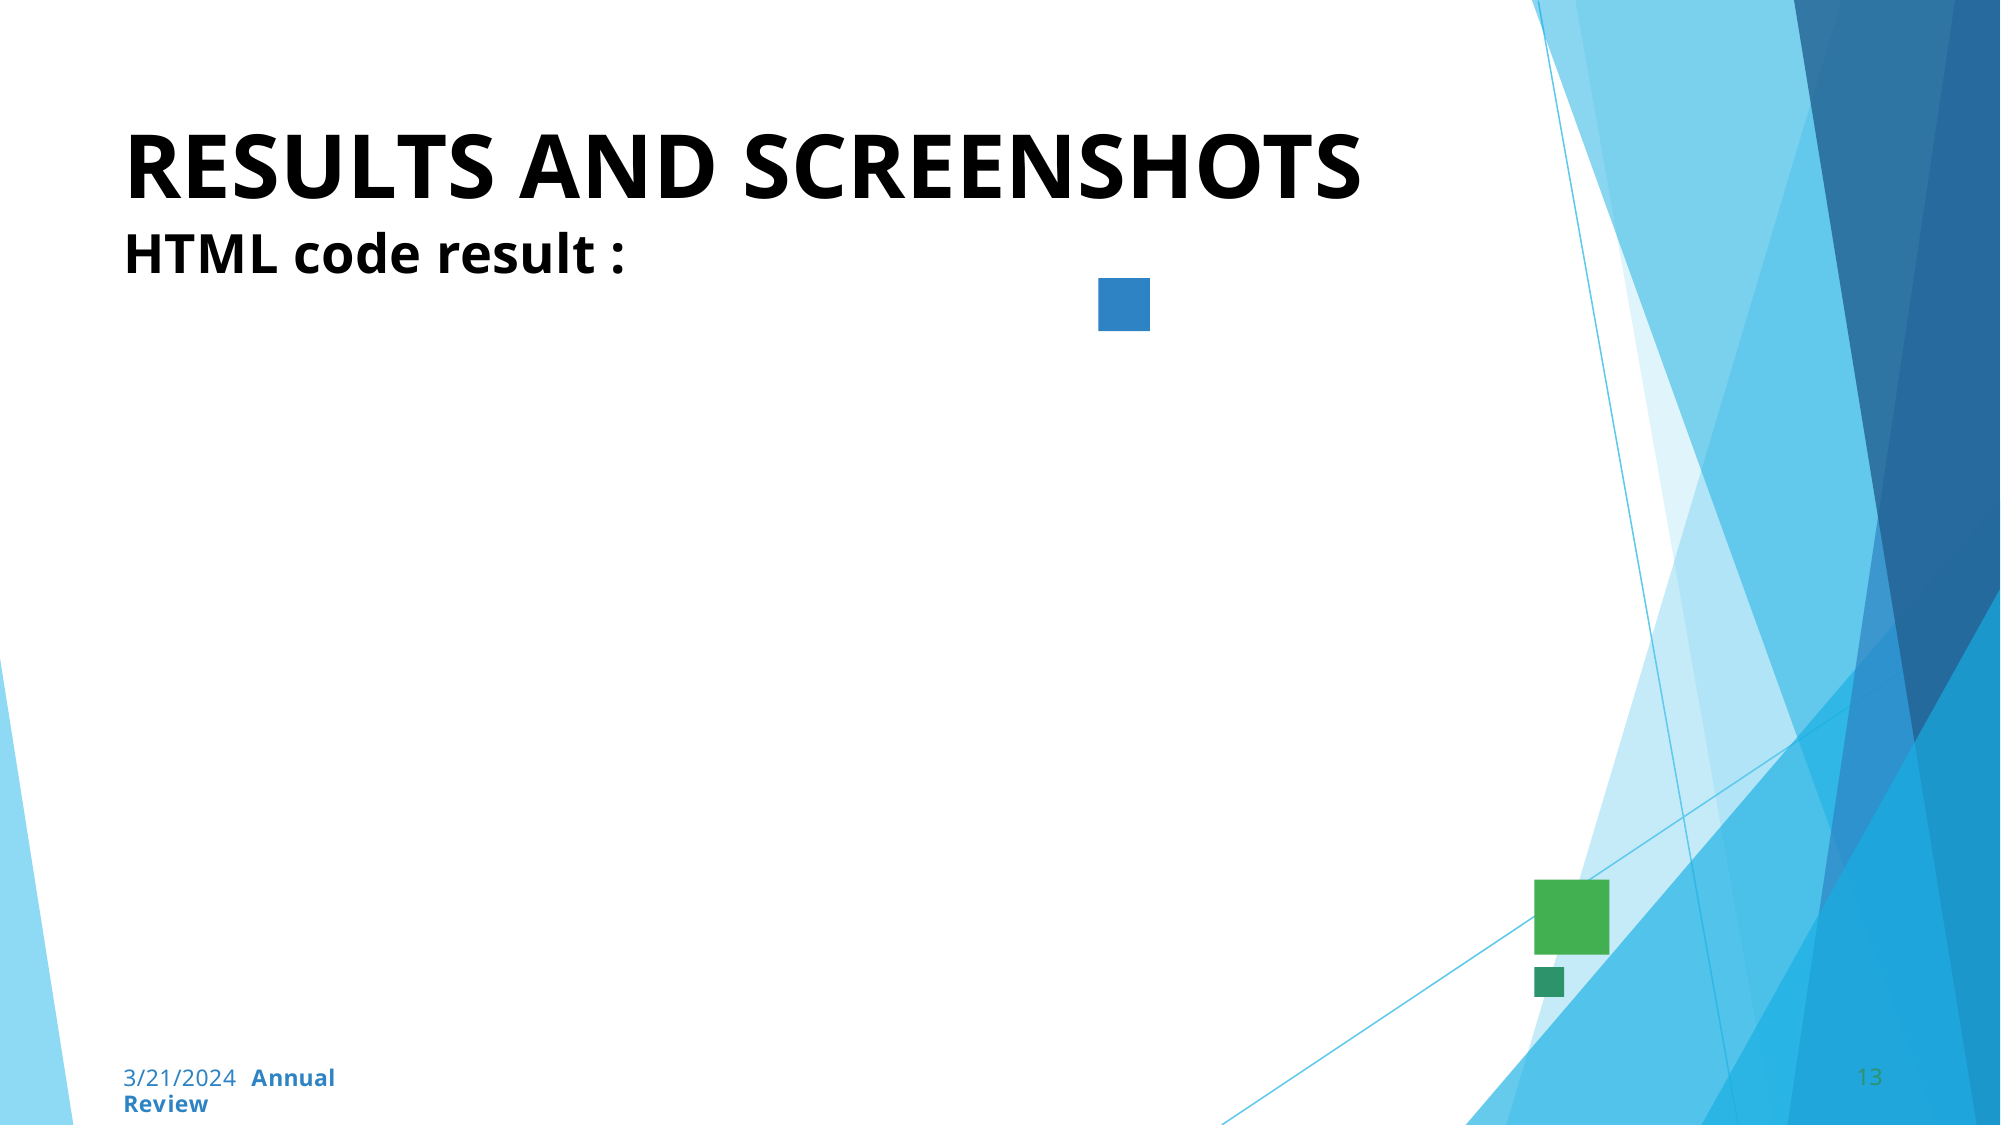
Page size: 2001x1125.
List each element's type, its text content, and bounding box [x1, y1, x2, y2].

picture [10, 303, 1348, 1116]
text_box [1348, 386, 1850, 542]
text_box [1534, 967, 1565, 997]
text_box 13 [1849, 1061, 1888, 1095]
title RESULTS AND SCREENSHOTS HTML code result : [120, 106, 1513, 415]
text_box [1534, 879, 1610, 955]
